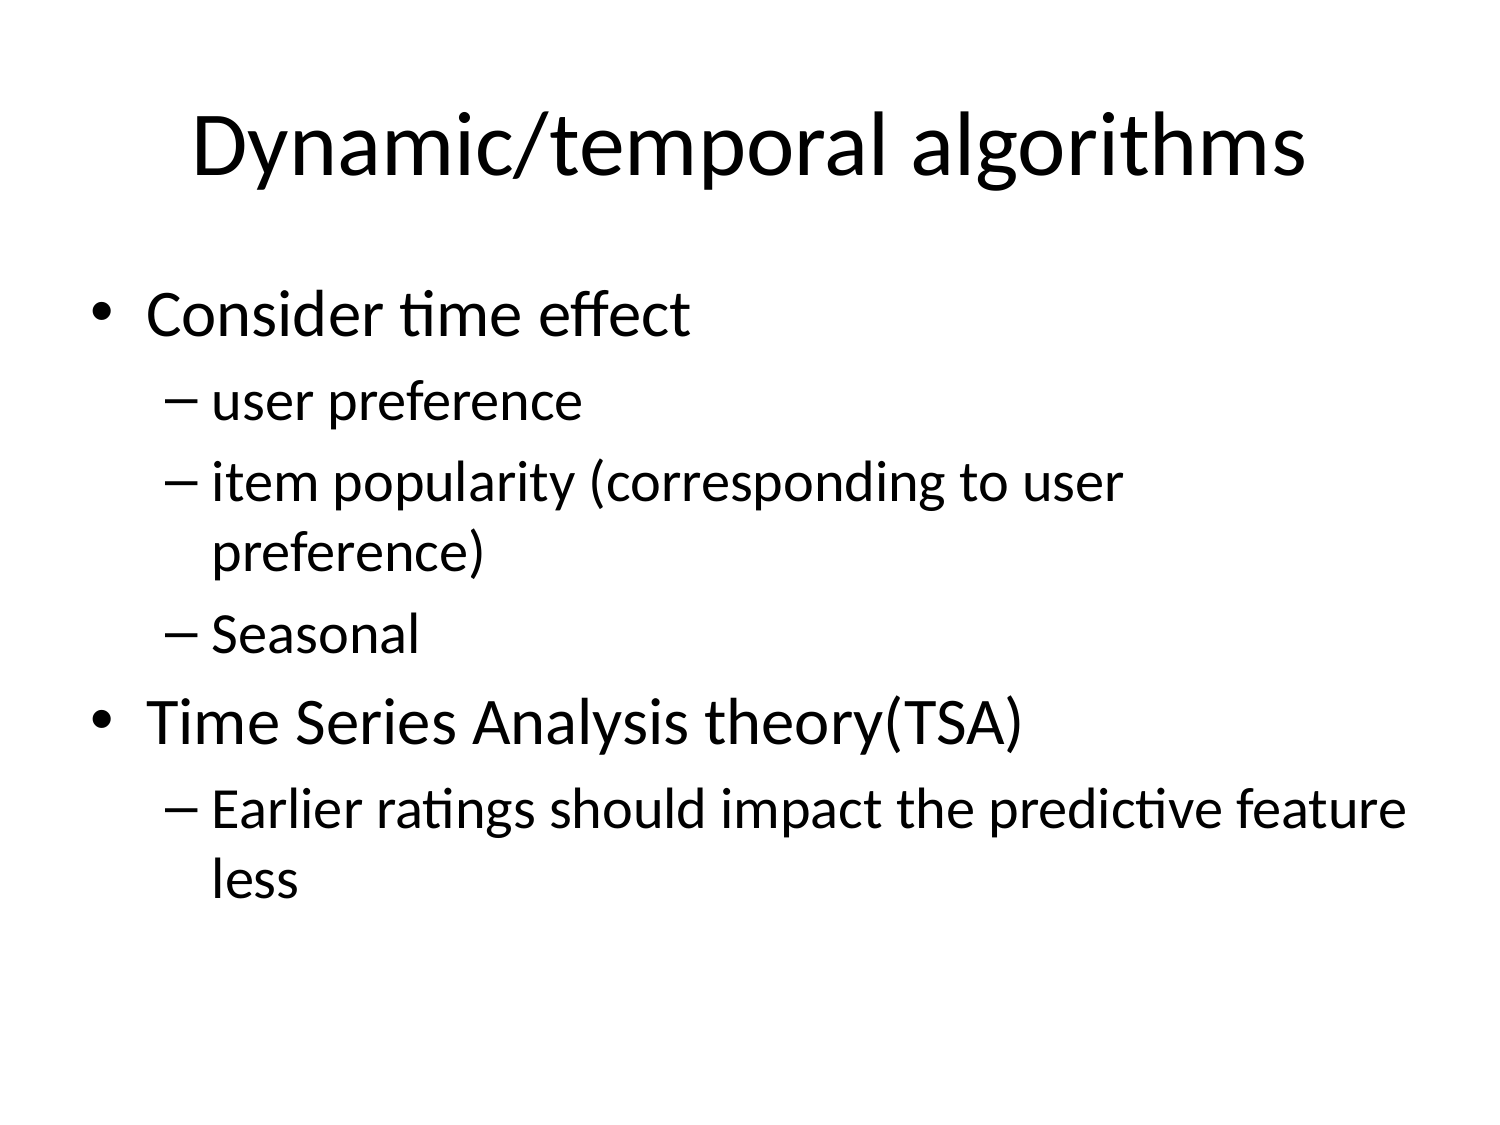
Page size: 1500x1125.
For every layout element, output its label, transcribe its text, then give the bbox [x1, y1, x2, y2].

title Dynamic/temporal algorithms [75, 45, 1425, 233]
list Consider time effect user preference item popularity (corresponding to user preference) Seasonal Time Series Analysis theory(TSA) Earlier ratings should impact the predictive feature less [75, 262, 1425, 1005]
